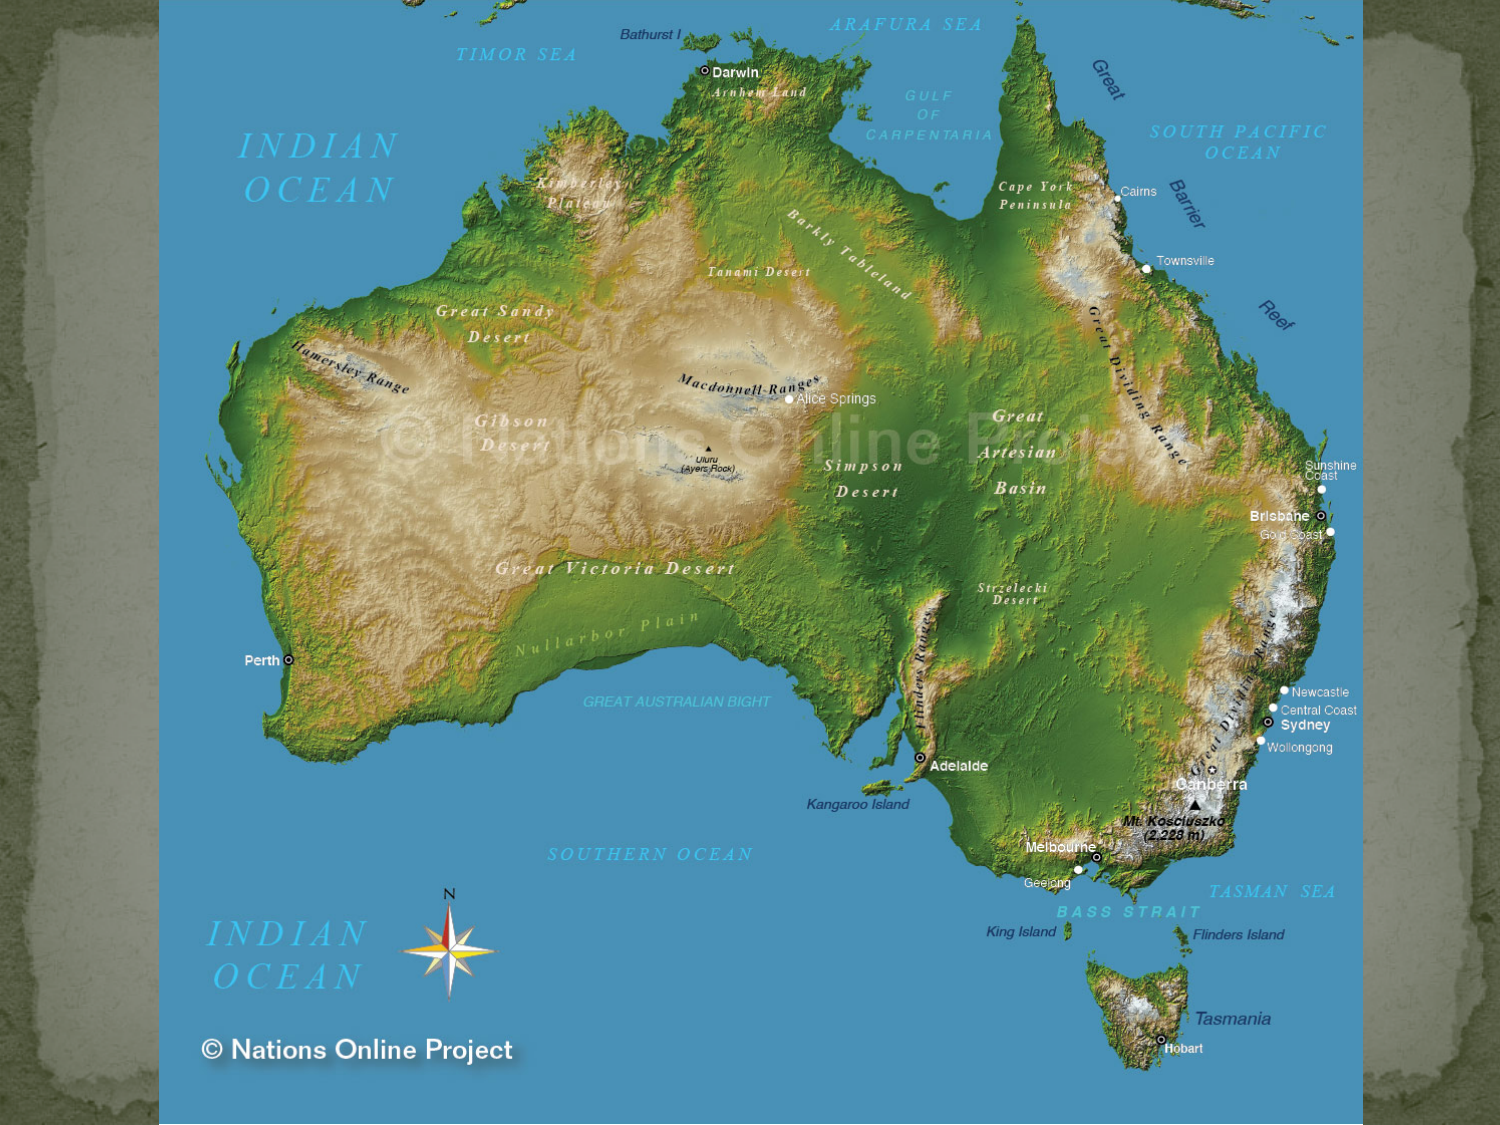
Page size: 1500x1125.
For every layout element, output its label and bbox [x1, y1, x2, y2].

picture [159, 0, 1363, 1125]
